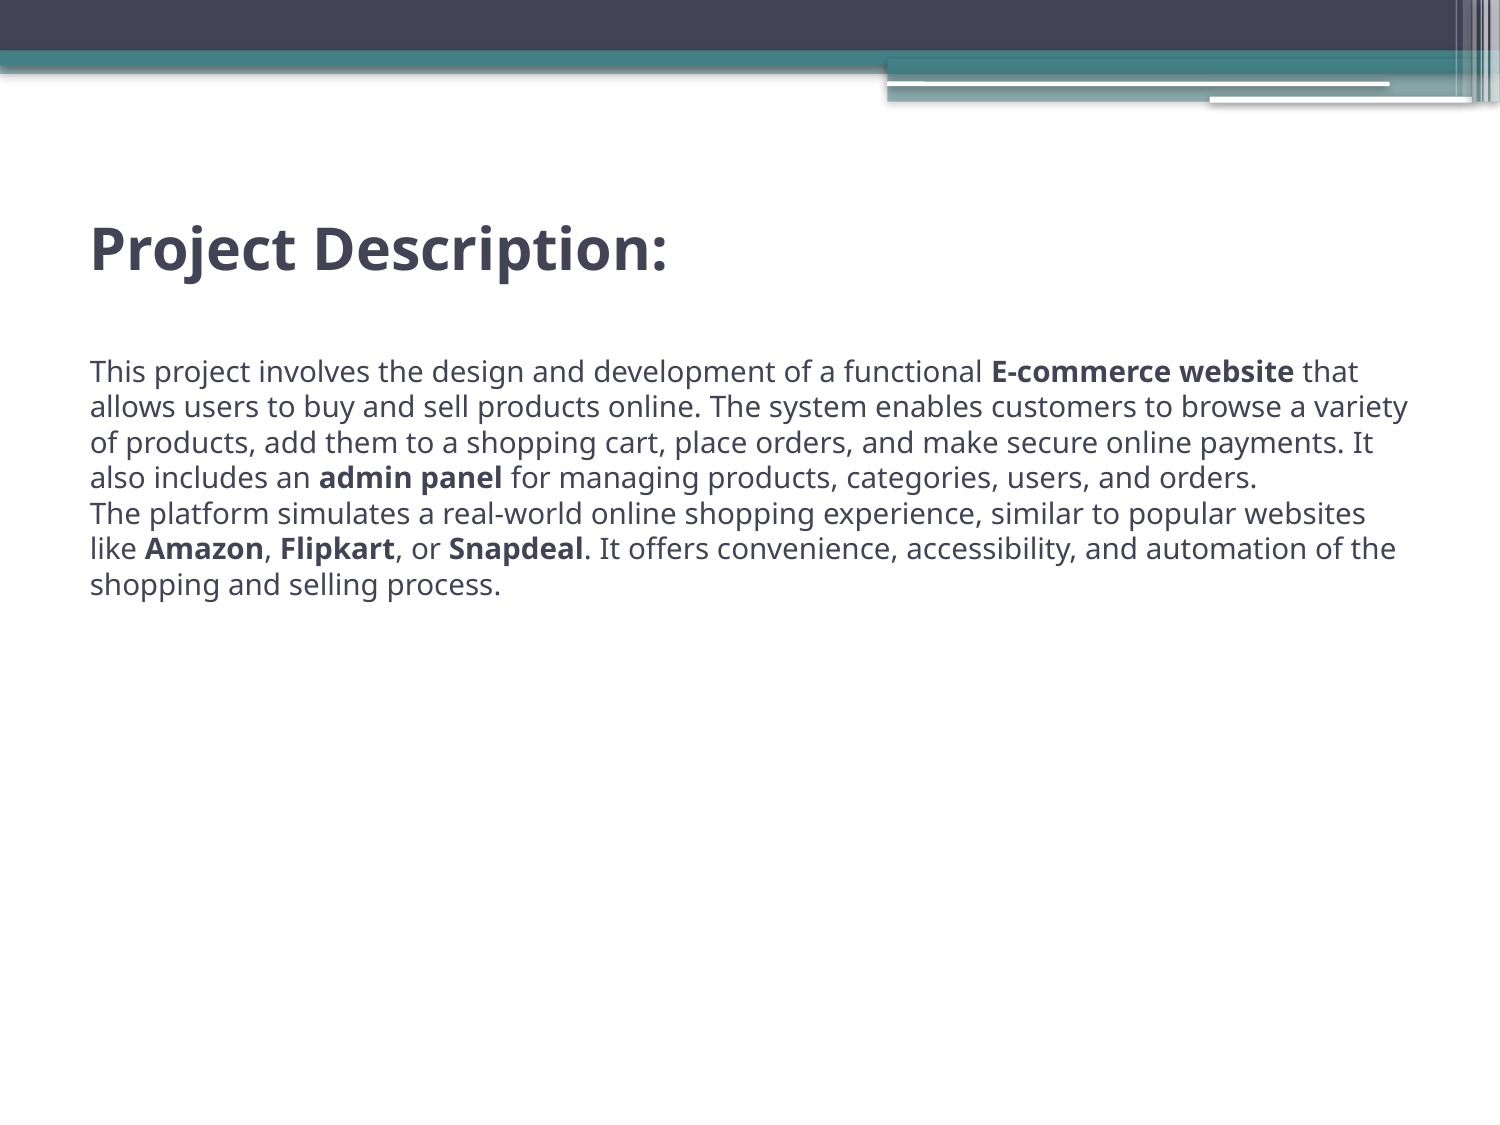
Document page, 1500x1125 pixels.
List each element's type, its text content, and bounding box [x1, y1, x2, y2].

title Project Description: This project involves the design and development of a functional E-commerce website that allows users to buy and sell products online. The system enables customers to browse a variety of products, add them to a shopping cart, place orders, and make secure online payments. It also includes an admin panel for managing products, categories, users, and orders. The platform simulates a real-world online shopping experience, similar to popular websites like Amazon, Flipkart, or Snapdeal. It offers convenience, accessibility, and automation of the shopping and selling process. [75, 187, 1425, 1050]
